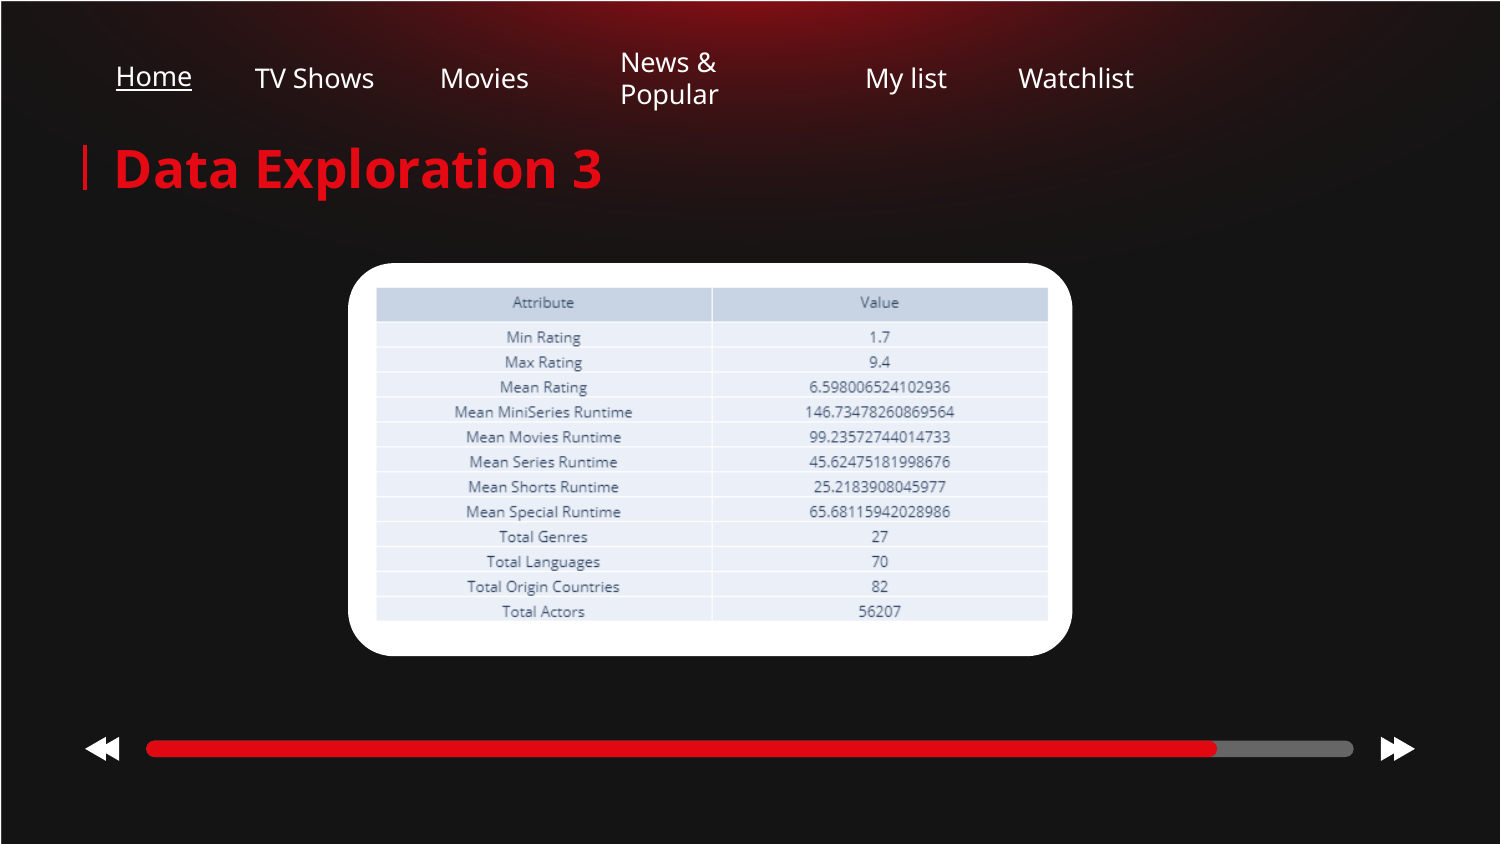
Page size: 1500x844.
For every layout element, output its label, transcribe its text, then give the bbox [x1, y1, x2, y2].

text_box [1394, 736, 1415, 761]
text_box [100, 51, 1028, 104]
title Data Exploration 3 [98, 120, 1382, 215]
text_box Watchlist [1028, 51, 1181, 104]
text_box [106, 736, 120, 761]
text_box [145, 740, 1354, 758]
text_box [85, 736, 106, 761]
picture [2, 2, 1500, 844]
text_box [1380, 736, 1402, 761]
